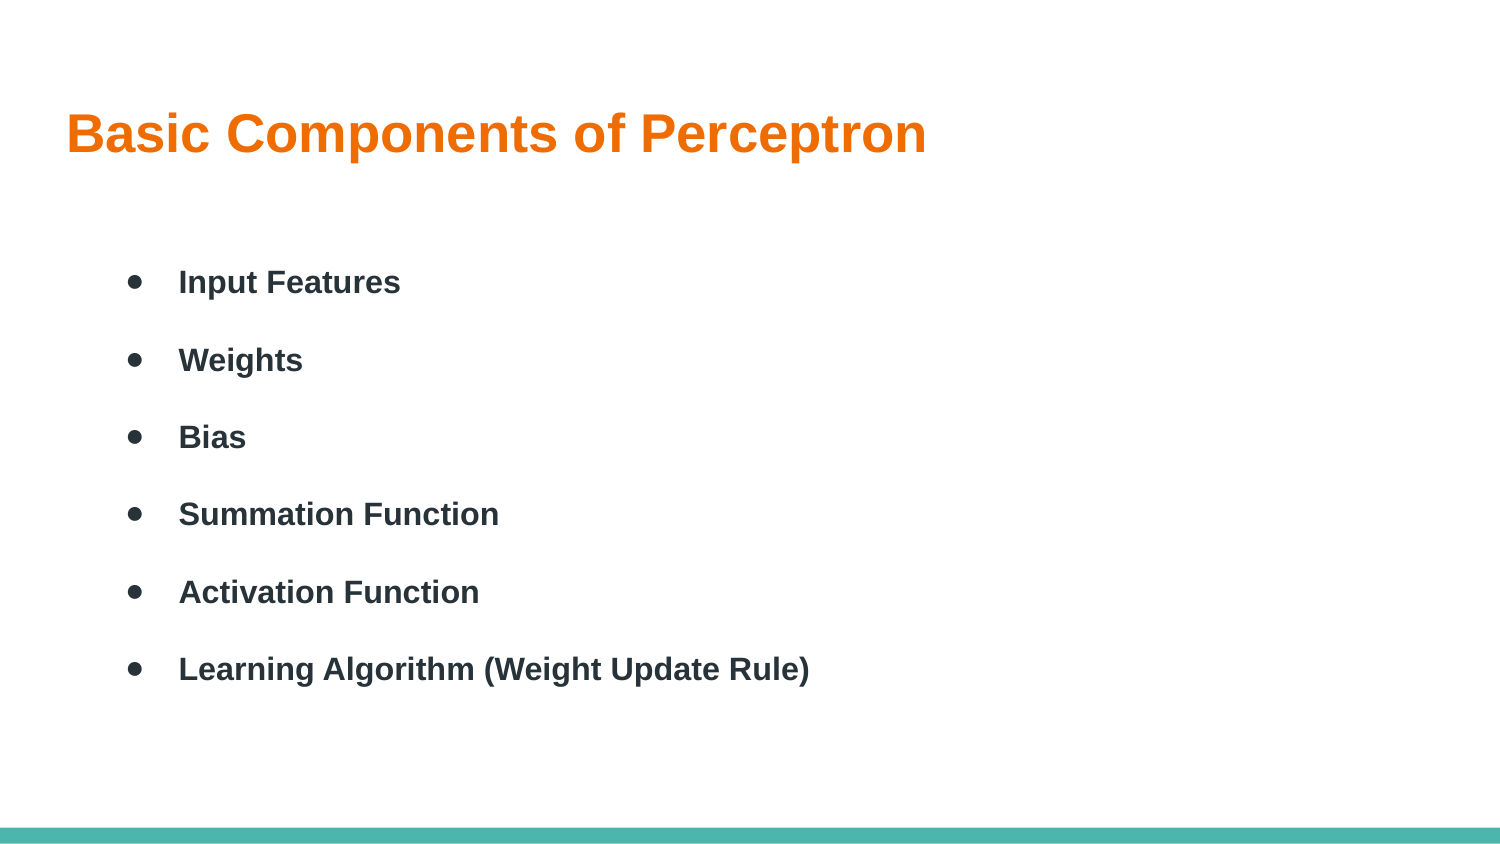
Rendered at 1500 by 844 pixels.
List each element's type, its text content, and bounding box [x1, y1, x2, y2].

title Basic Components of Perceptron [51, 72, 1449, 189]
list Input Features Weights Bias Summation Function Activation Function Learning Algorithm (Weight Update Rule) [51, 207, 1449, 750]
